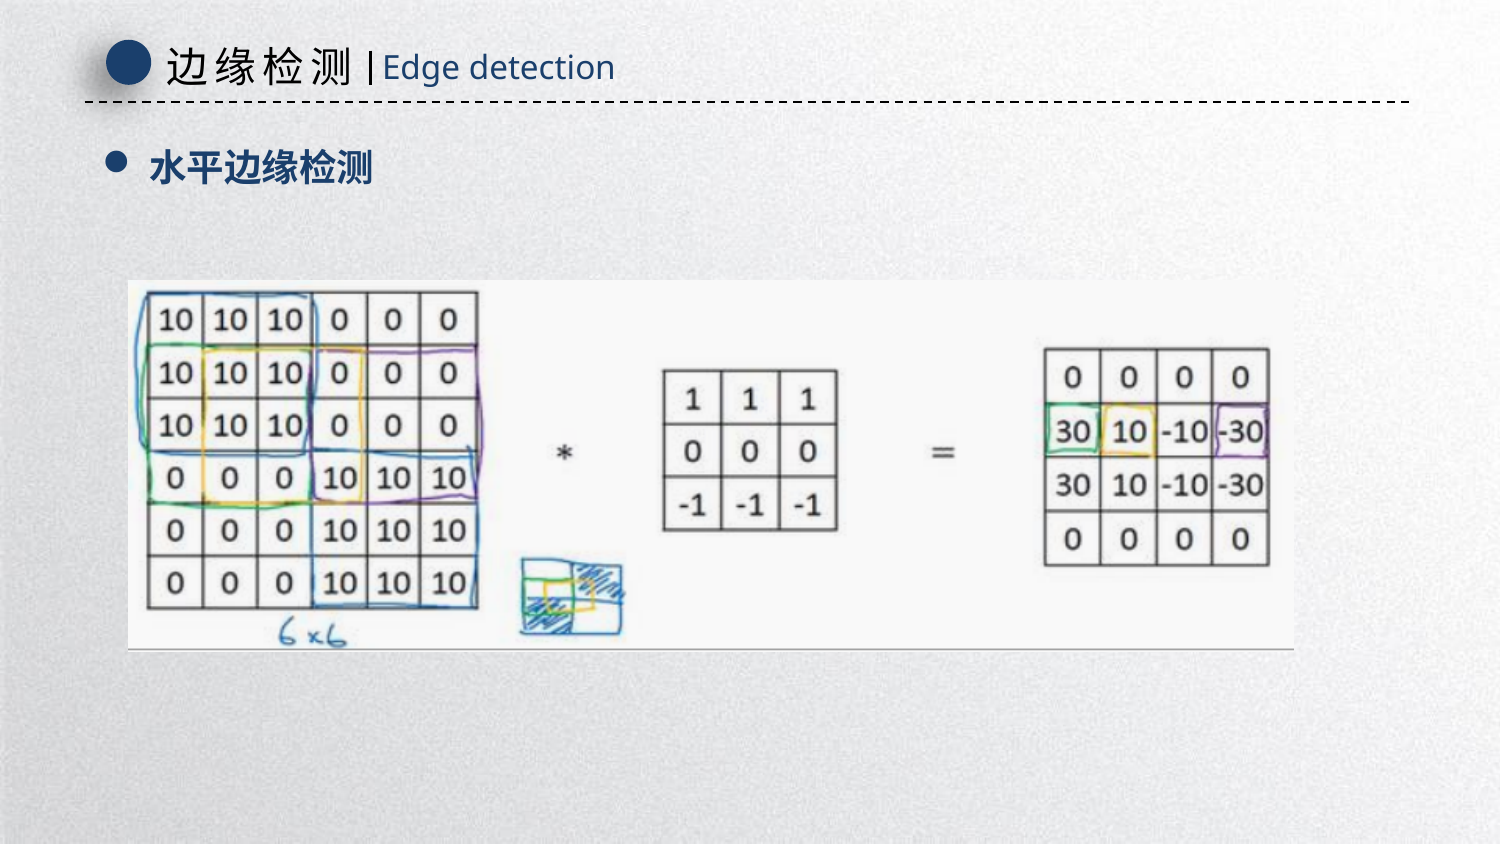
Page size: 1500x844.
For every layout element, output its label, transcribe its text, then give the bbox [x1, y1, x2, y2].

text_box [104, 37, 152, 87]
text_box Edge detection [367, 38, 631, 94]
picture [0, 0, 1500, 844]
text_box 边缘检测 [152, 33, 368, 99]
text_box 水平边缘检测 [102, 110, 1397, 280]
